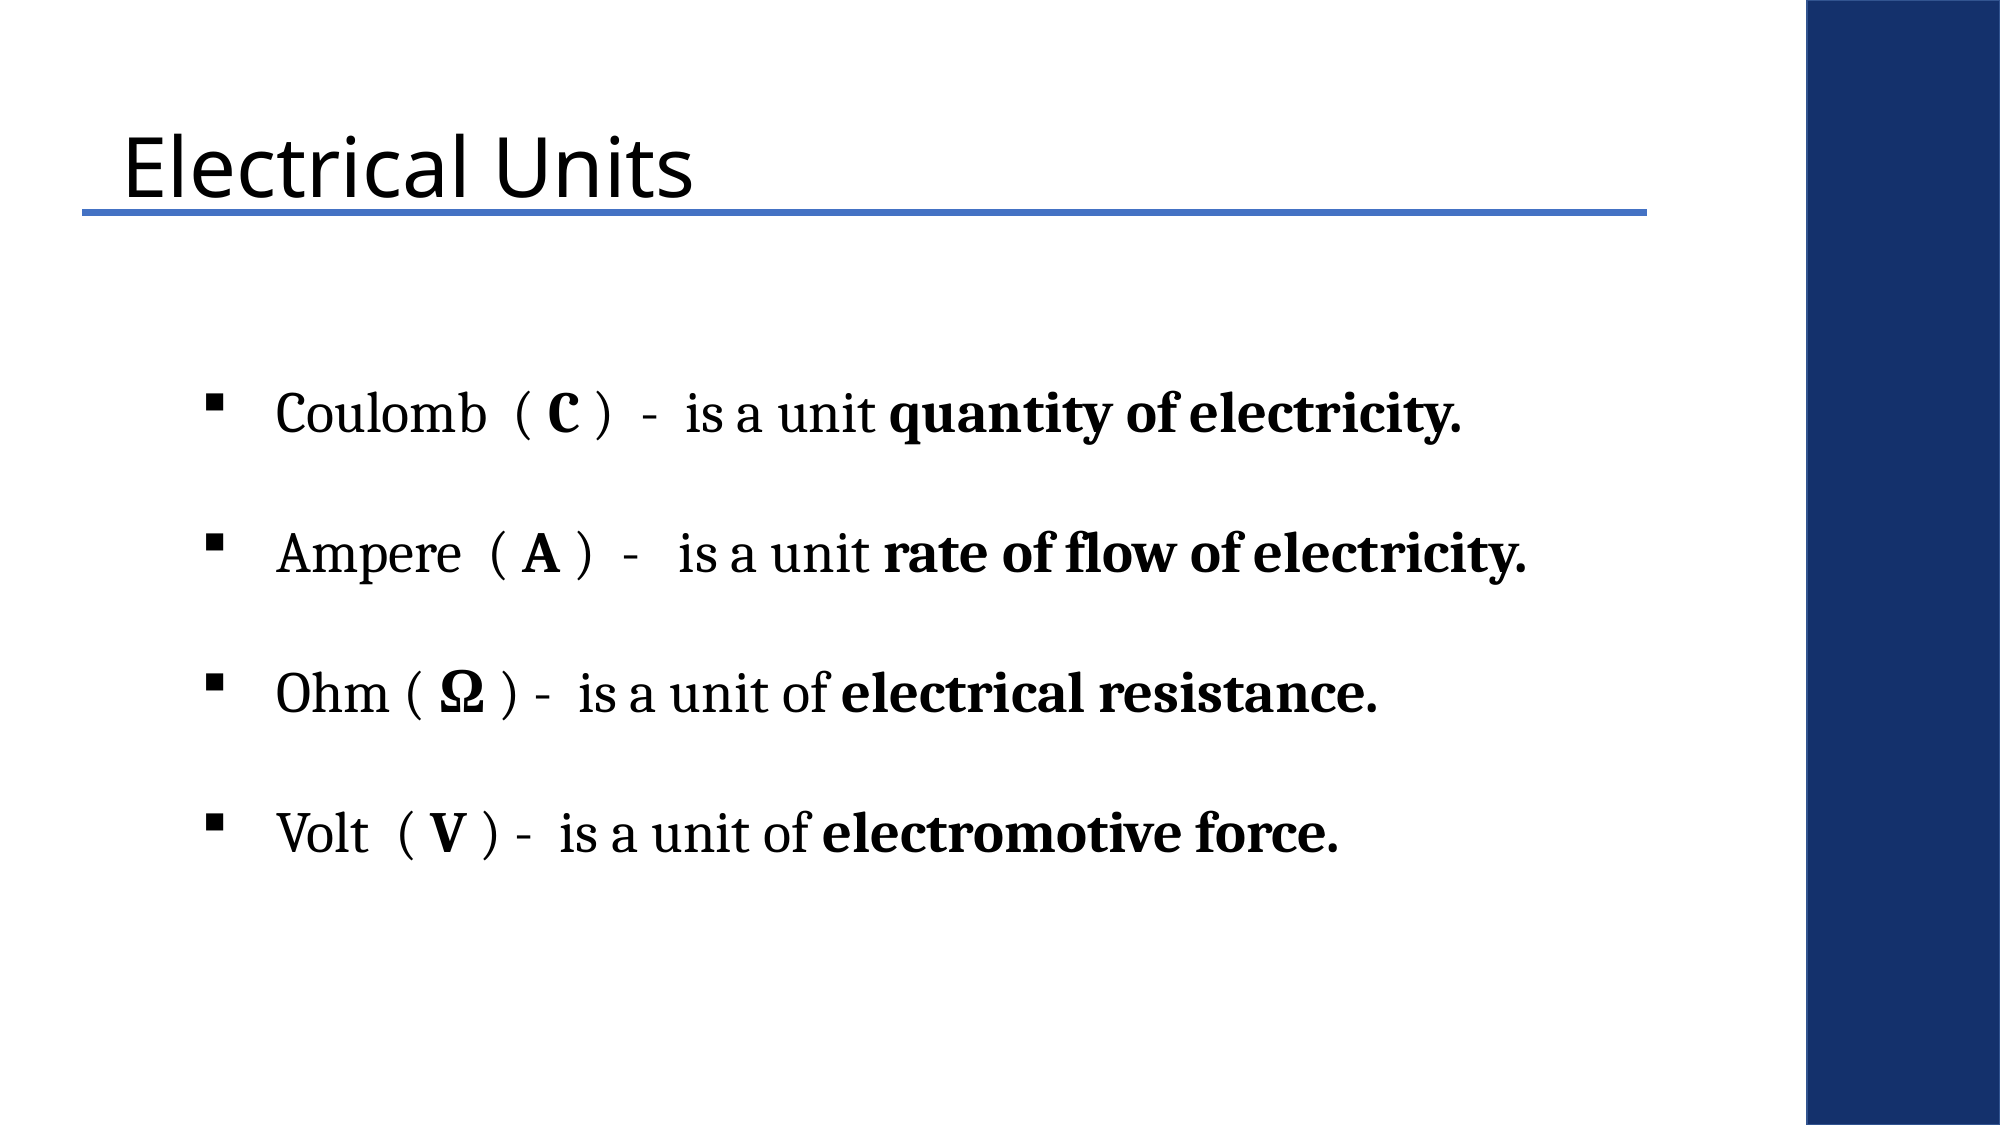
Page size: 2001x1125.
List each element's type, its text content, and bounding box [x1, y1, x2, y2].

text_box Coulomb ( C ) - is a unit quantity of electricity. Ampere ( A ) - is a unit rate of flow of electricity. Ohm ( Ω ) - is a unit of electrical resistance. Volt ( V ) - is a unit of electromotive force. [186, 367, 1752, 872]
text_box [1806, 0, 2000, 1125]
text_box Electrical Units [107, 106, 1108, 209]
text_box Electrical Units [107, 216, 1108, 222]
